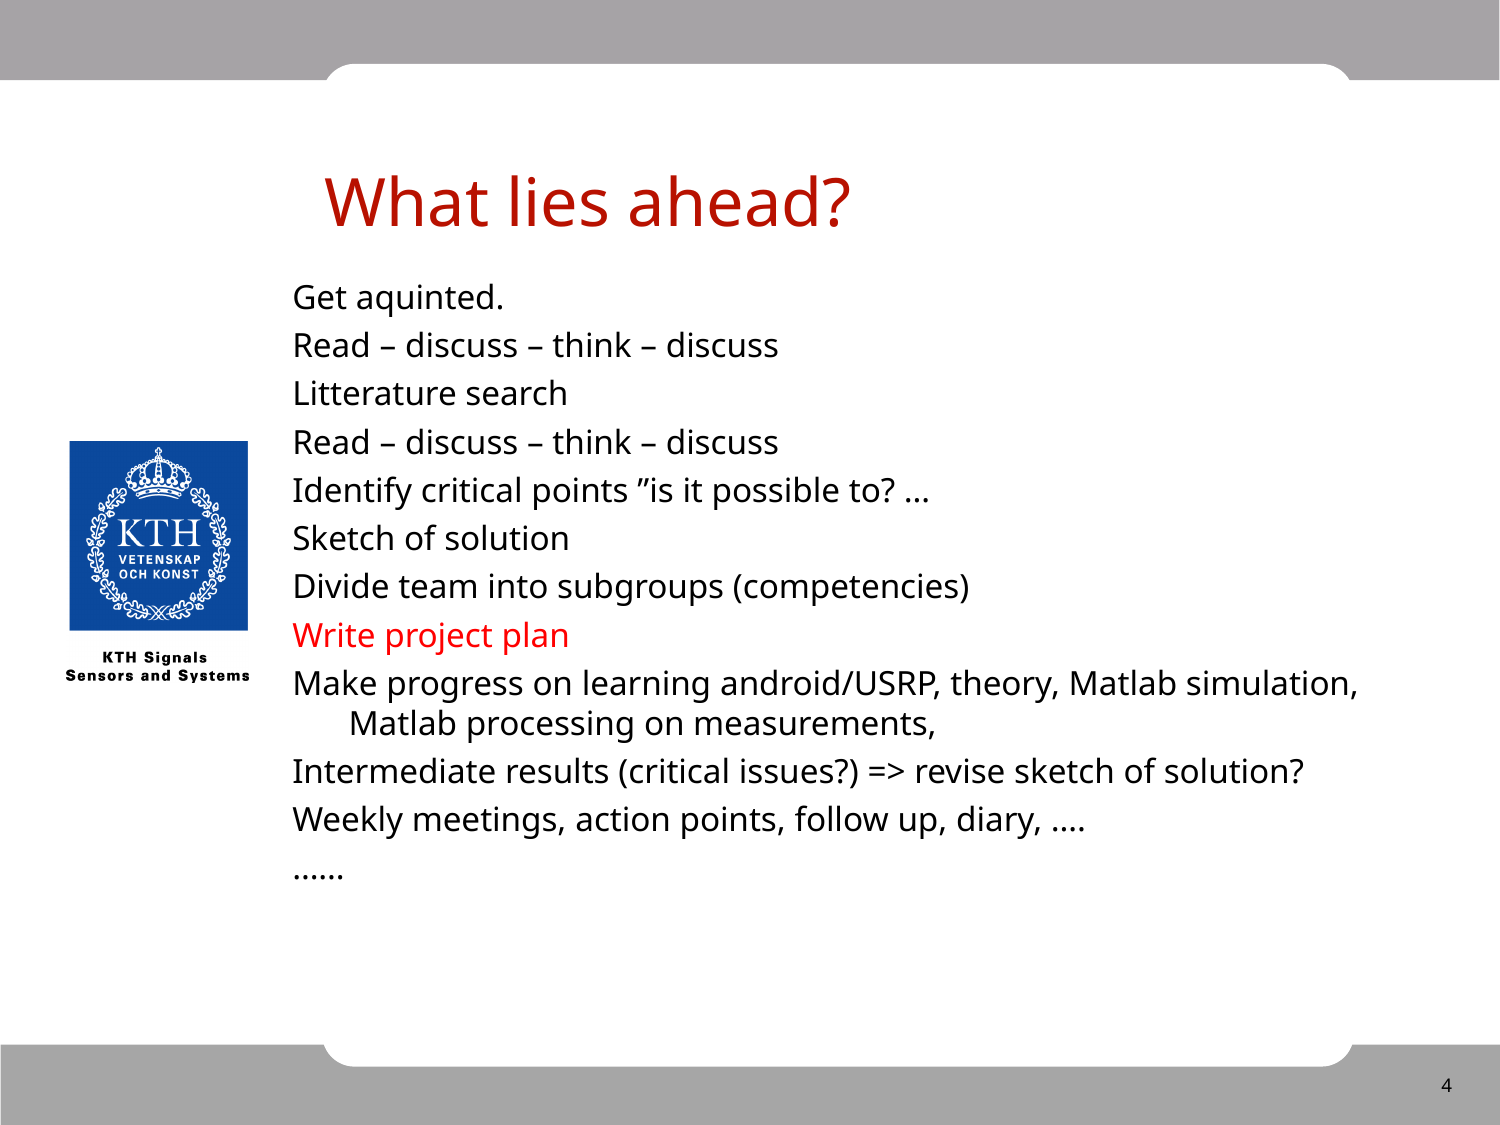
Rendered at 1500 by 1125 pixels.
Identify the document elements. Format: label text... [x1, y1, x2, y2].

text_box Get aquinted. Read – discuss – think – discuss Litterature search Read – discuss – think – discuss Identify critical points ”is it possible to? … Sketch of solution Divide team into subgroups (competencies) Write project plan Make progress on learning android/USRP, theory, Matlab simulation, Matlab processing on measurements, Intermediate results (critical issues?) => revise sketch of solution? Weekly meetings, action points, follow up, diary, …. …… [277, 268, 1424, 1064]
picture [66, 441, 249, 683]
text_box What lies ahead? [309, 105, 1340, 268]
